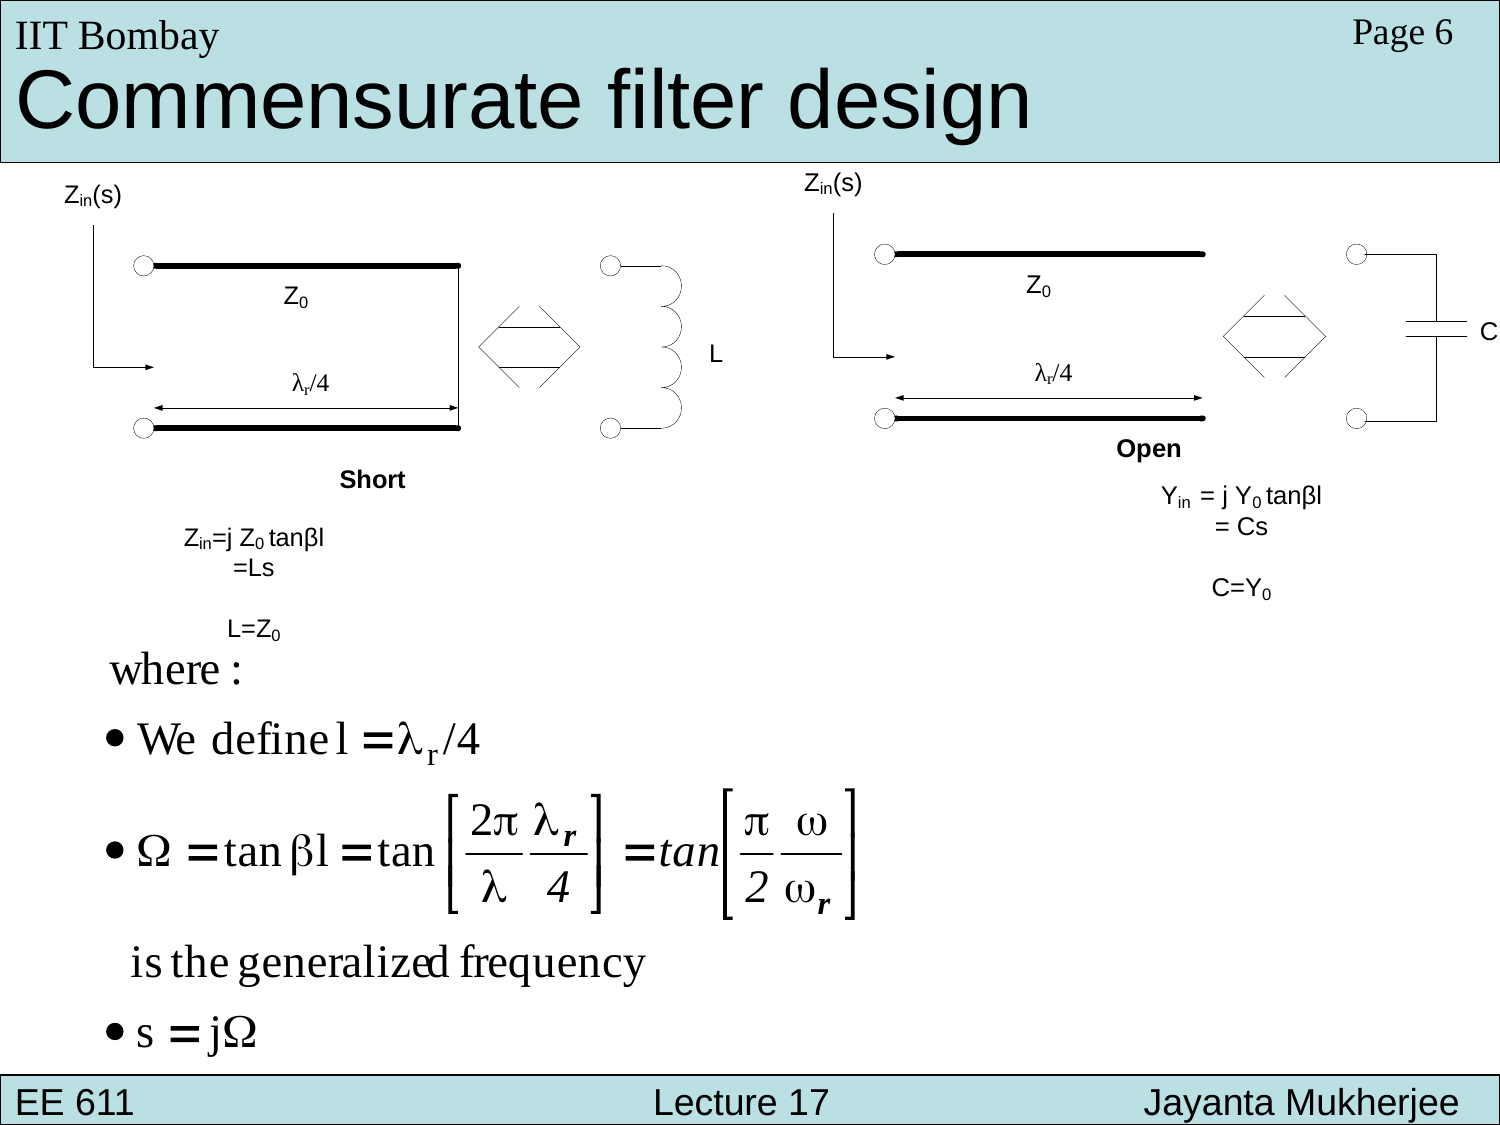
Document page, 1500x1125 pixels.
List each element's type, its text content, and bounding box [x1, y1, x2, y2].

text_box EE 611 Lecture 17 Jayanta Mukherjee [0, 1074, 1500, 1125]
text_box Page 6 [1337, 0, 1469, 60]
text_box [99, 637, 873, 1073]
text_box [802, 162, 1500, 608]
text_box [0, 0, 1500, 163]
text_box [62, 174, 726, 648]
text_box Commensurate filter design [0, 37, 1049, 153]
text_box IIT Bombay [0, 0, 250, 37]
